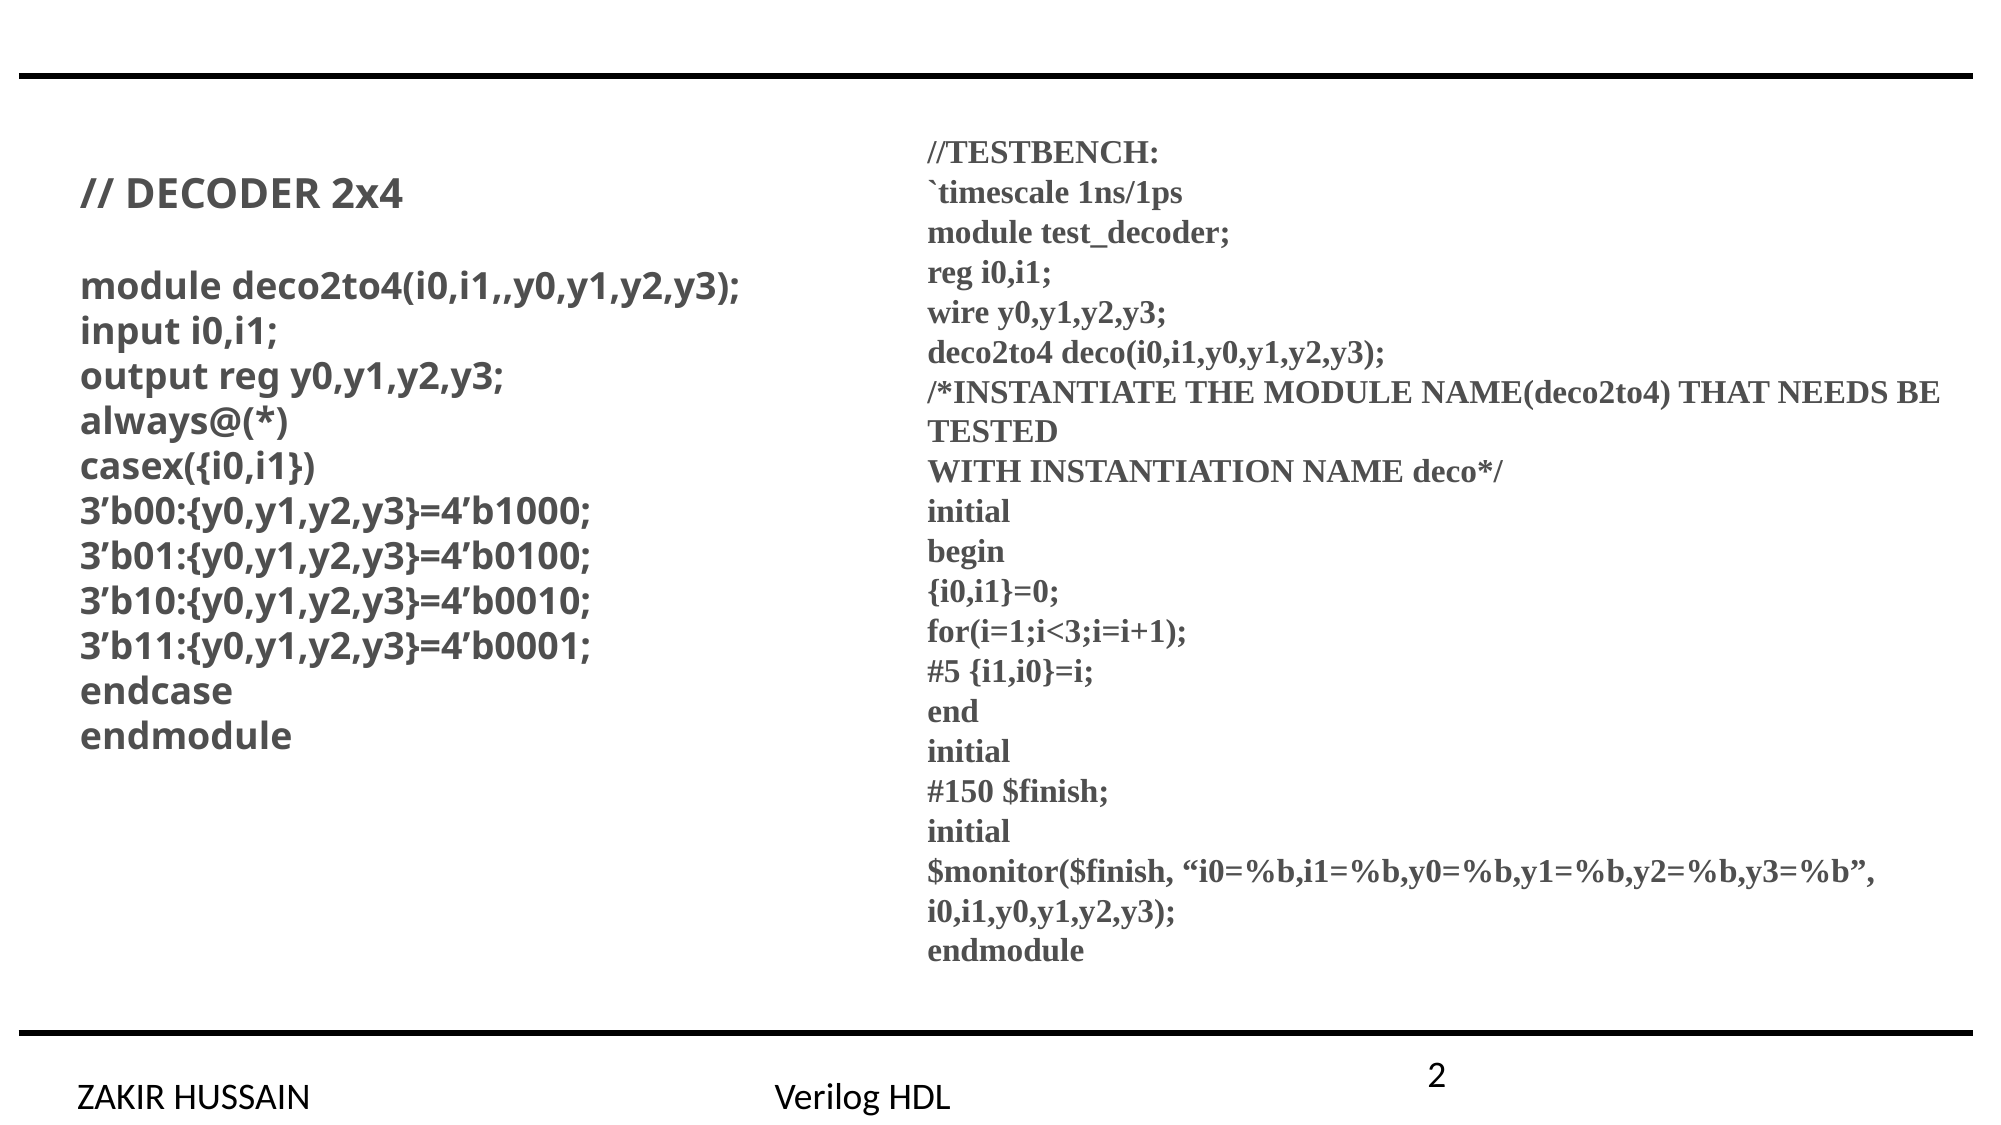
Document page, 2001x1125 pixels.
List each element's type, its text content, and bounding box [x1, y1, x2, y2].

slide_number 2 [1412, 1042, 1863, 1103]
text_box // DECODER 2x4 module deco2to4(i0,i1,,y0,y1,y2,y3); input i0,i1; output reg y0,y1,y2,y3; always@(*) casex({i0,i1}) 3’b00:{y0,y1,y2,y3}=4’b1000; 3’b01:{y0,y1,y2,y3}=4’b0100; 3’b10:{y0,y1,y2,y3}=4’b0010; 3’b11:{y0,y1,y2,y3}=4’b0001; endcase endmodule [64, 159, 815, 765]
text_box //TESTBENCH: `timescale 1ns/1ps module test_decoder; reg i0,i1; wire y0,y1,y2,y3; deco2to4 deco(i0,i1,y0,y1,y2,y3); /*INSTANTIATE THE MODULE NAME(deco2to4) THAT NEEDS BE TESTED WITH INSTANTIATION NAME deco*/ initial begin {i0,i1}=0; for(i=1;i<3;i=i+1); #5 {i1,i0}=i; end initial #150 $finish; initial $monitor($finish, “i0=%b,i1=%b,y0=%b,y1=%b,y2=%b,y3=%b”, i0,i1,y0,y1,y2,y3); endmodule [912, 122, 1959, 976]
